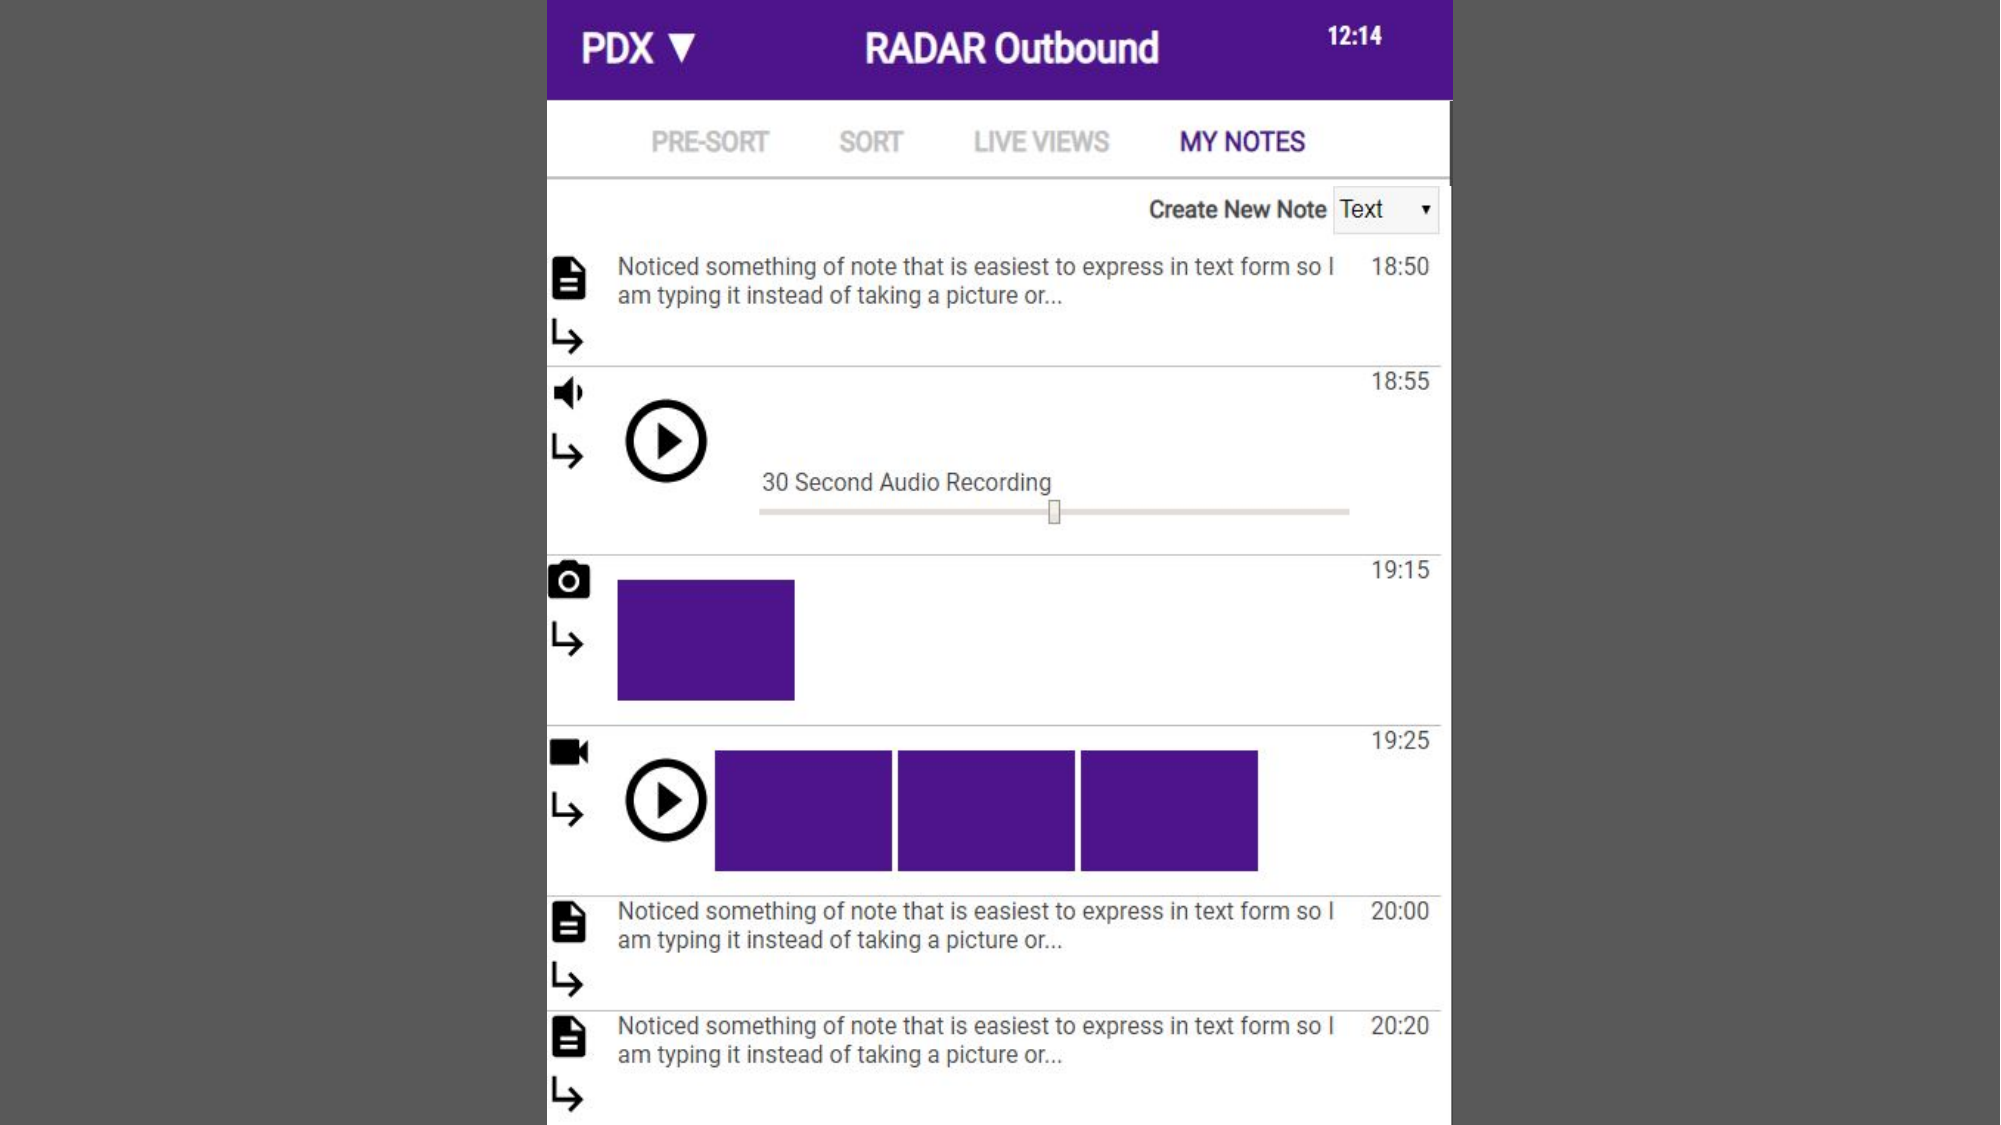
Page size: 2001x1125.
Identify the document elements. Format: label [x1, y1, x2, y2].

picture [547, 0, 1453, 1125]
